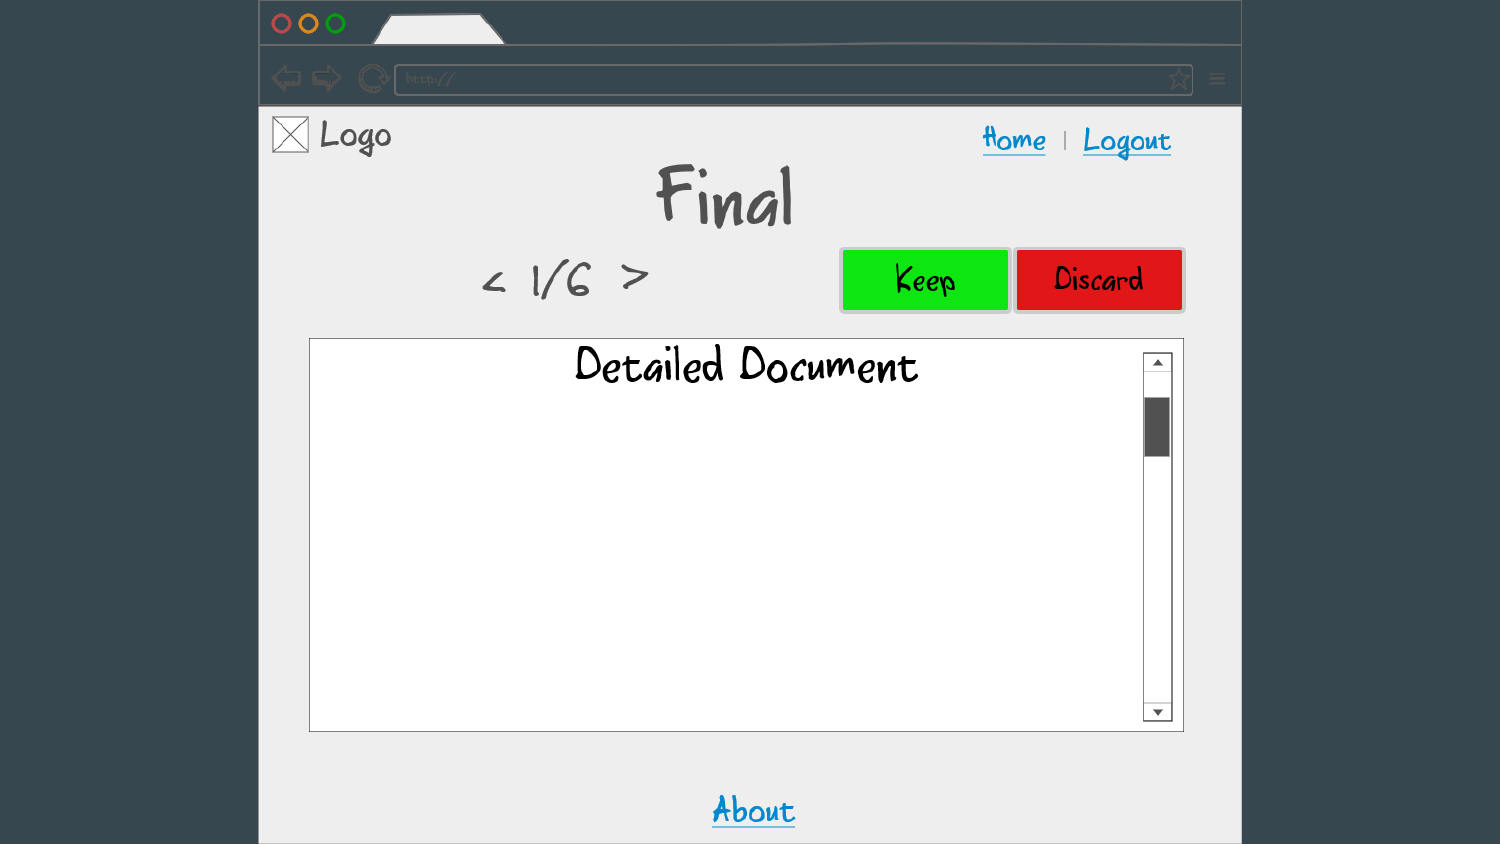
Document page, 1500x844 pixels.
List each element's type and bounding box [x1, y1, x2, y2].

picture [258, 0, 1242, 844]
